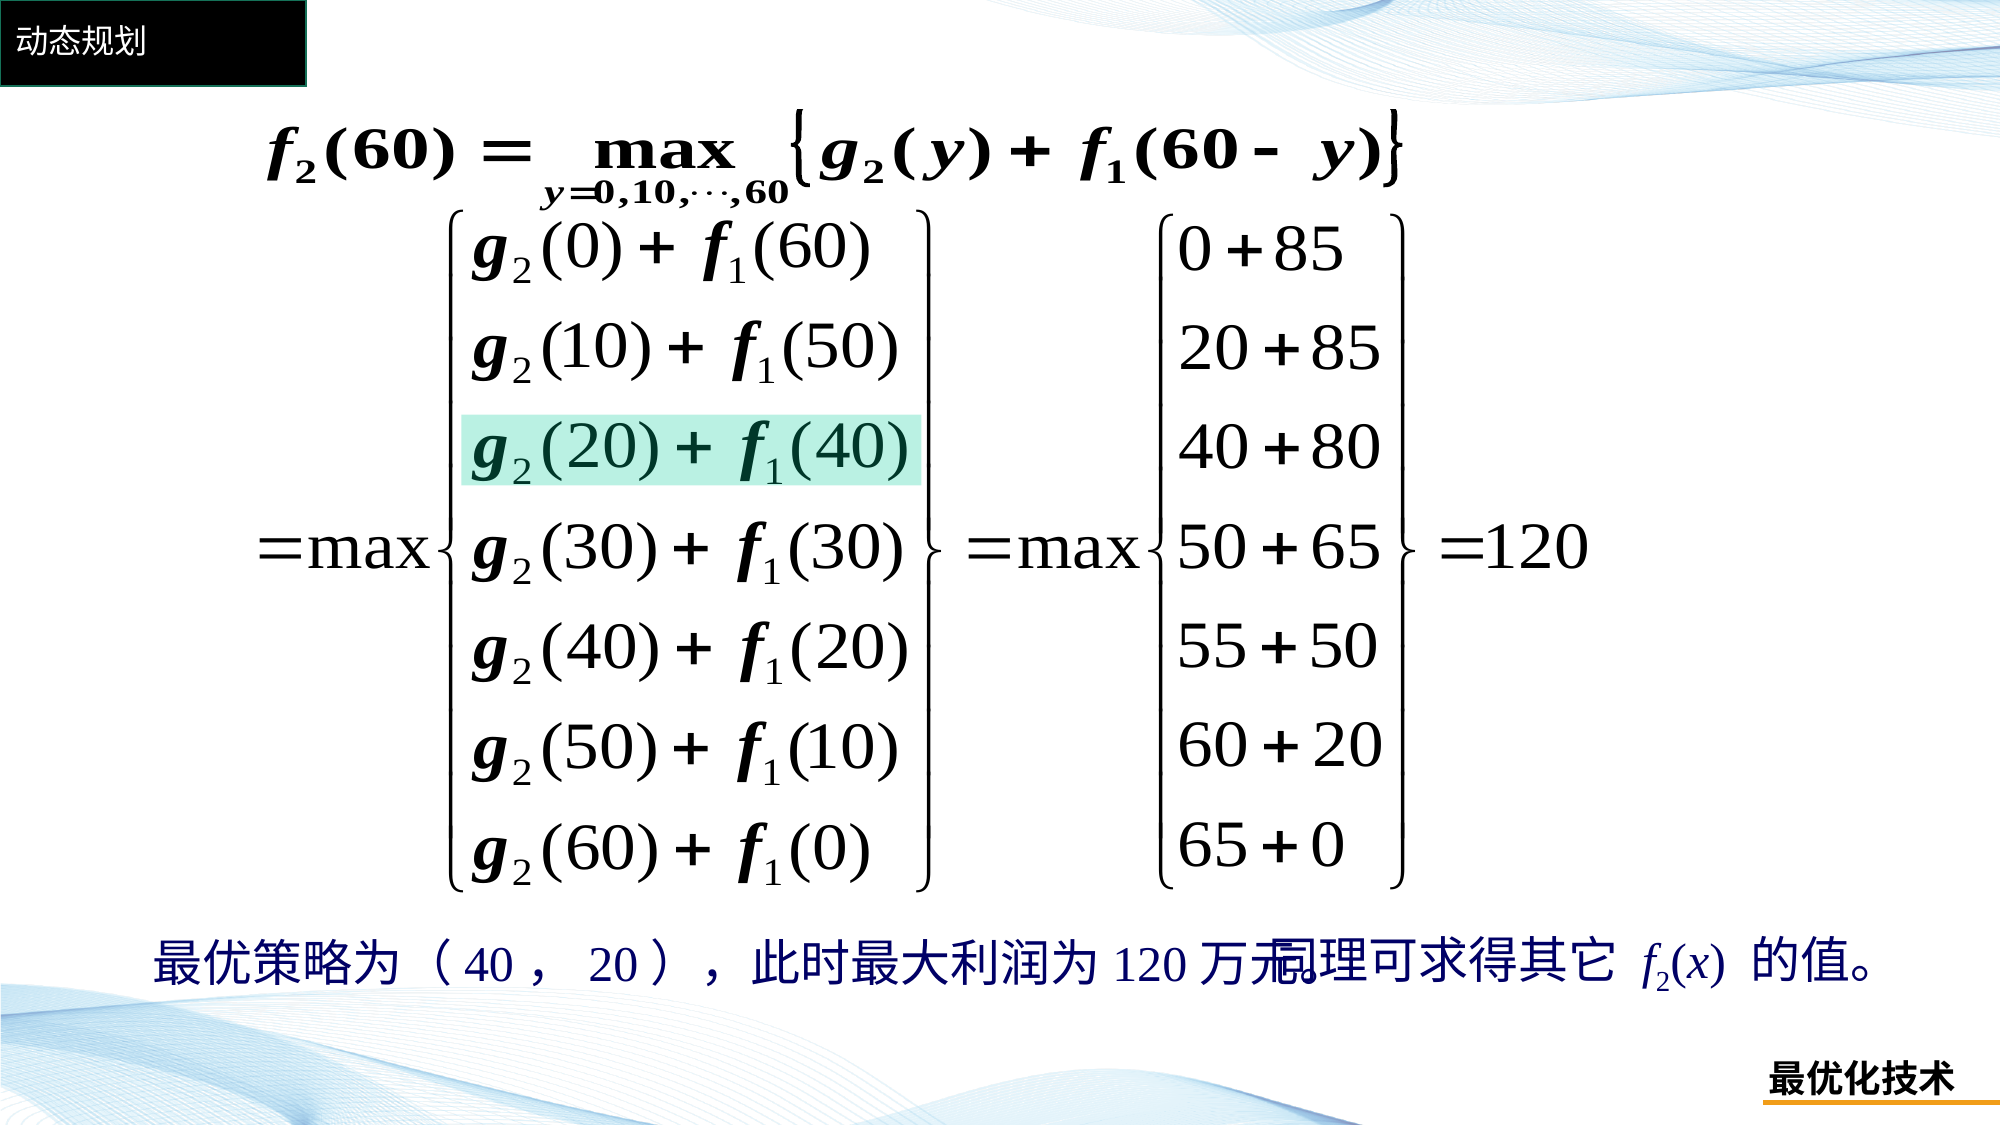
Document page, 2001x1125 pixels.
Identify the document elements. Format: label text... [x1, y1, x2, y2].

title 动态规划 [0, 0, 1725, 86]
picture [885, 1, 1999, 148]
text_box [241, 109, 1421, 223]
text_box 同理可求得其它 f2(x) 的值。 [1253, 921, 2000, 1005]
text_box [241, 198, 1602, 905]
picture [2, 977, 1590, 1125]
text_box 最优策略为（40，20），此时最大利润为120万元。 [137, 923, 1253, 999]
